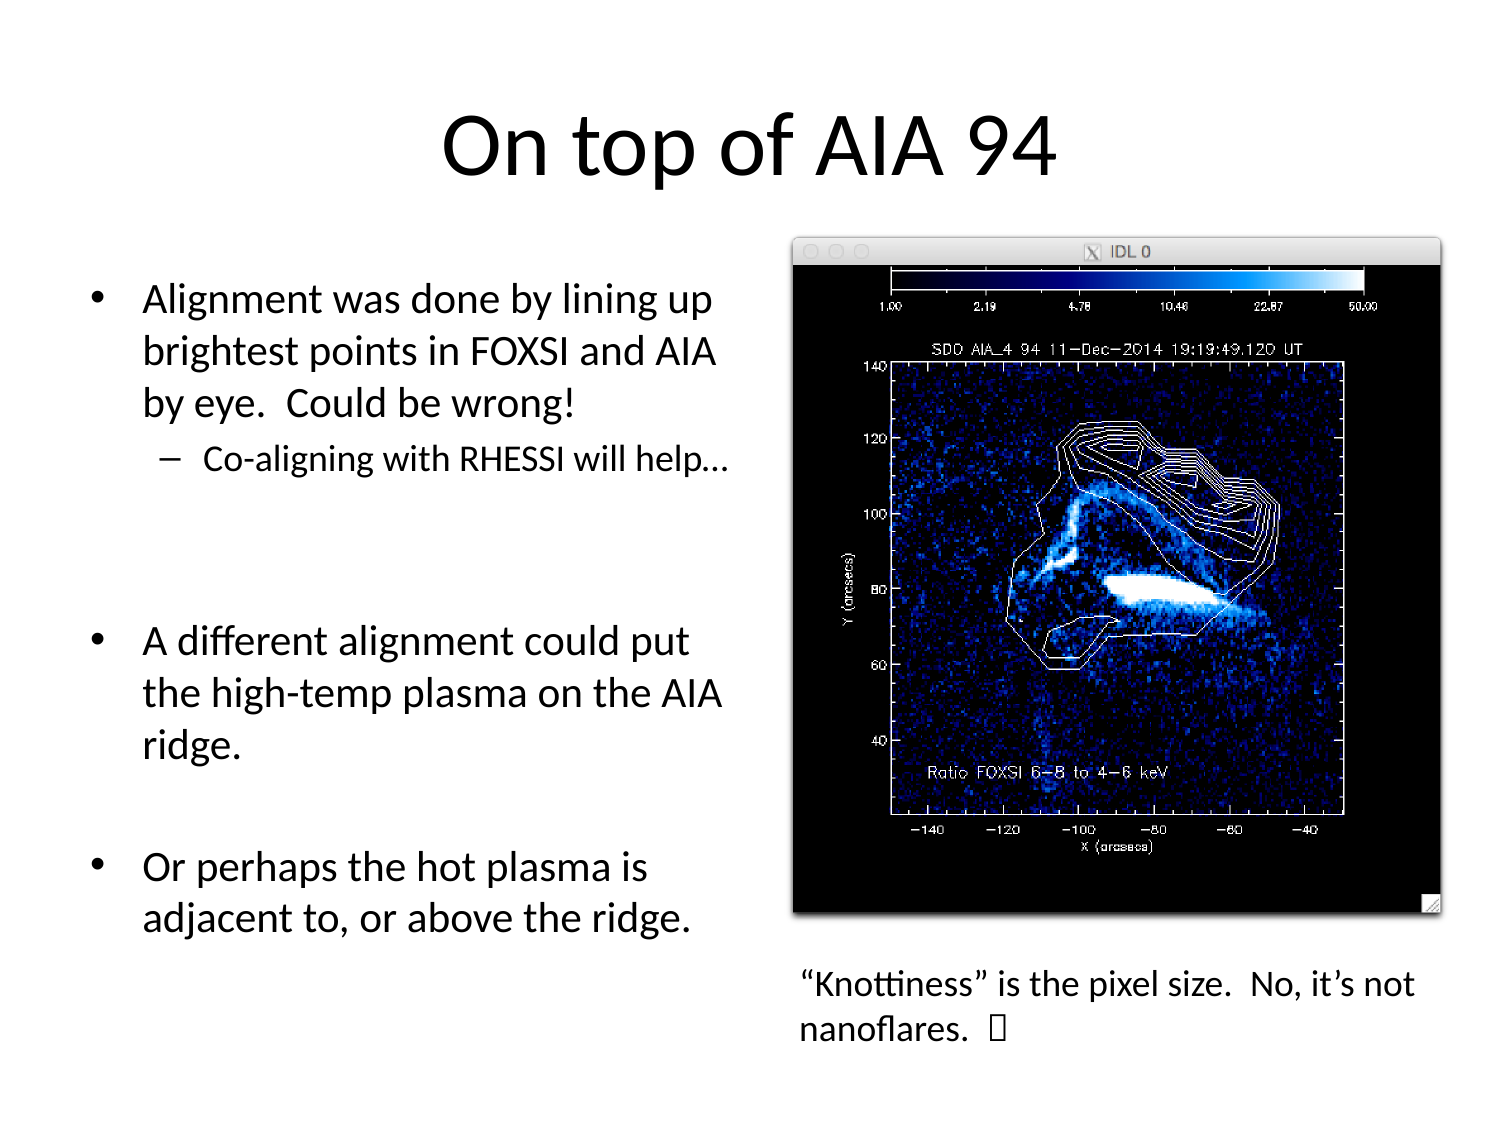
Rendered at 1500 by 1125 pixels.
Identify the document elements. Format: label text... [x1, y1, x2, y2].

picture [784, 232, 1449, 925]
text_box “Knottiness” is the pixel size. No, it’s not nanoflares.  [784, 951, 1449, 1057]
title On top of AIA 94 [75, 45, 1425, 233]
list Alignment was done by lining up brightest points in FOXSI and AIA by eye. Could be wrong! Co-aligning with RHESSI will help… A different alignment could put the high-temp plasma on the AIA ridge. Or perhaps the hot plasma is adjacent to, or above the ridge. [75, 262, 750, 1005]
